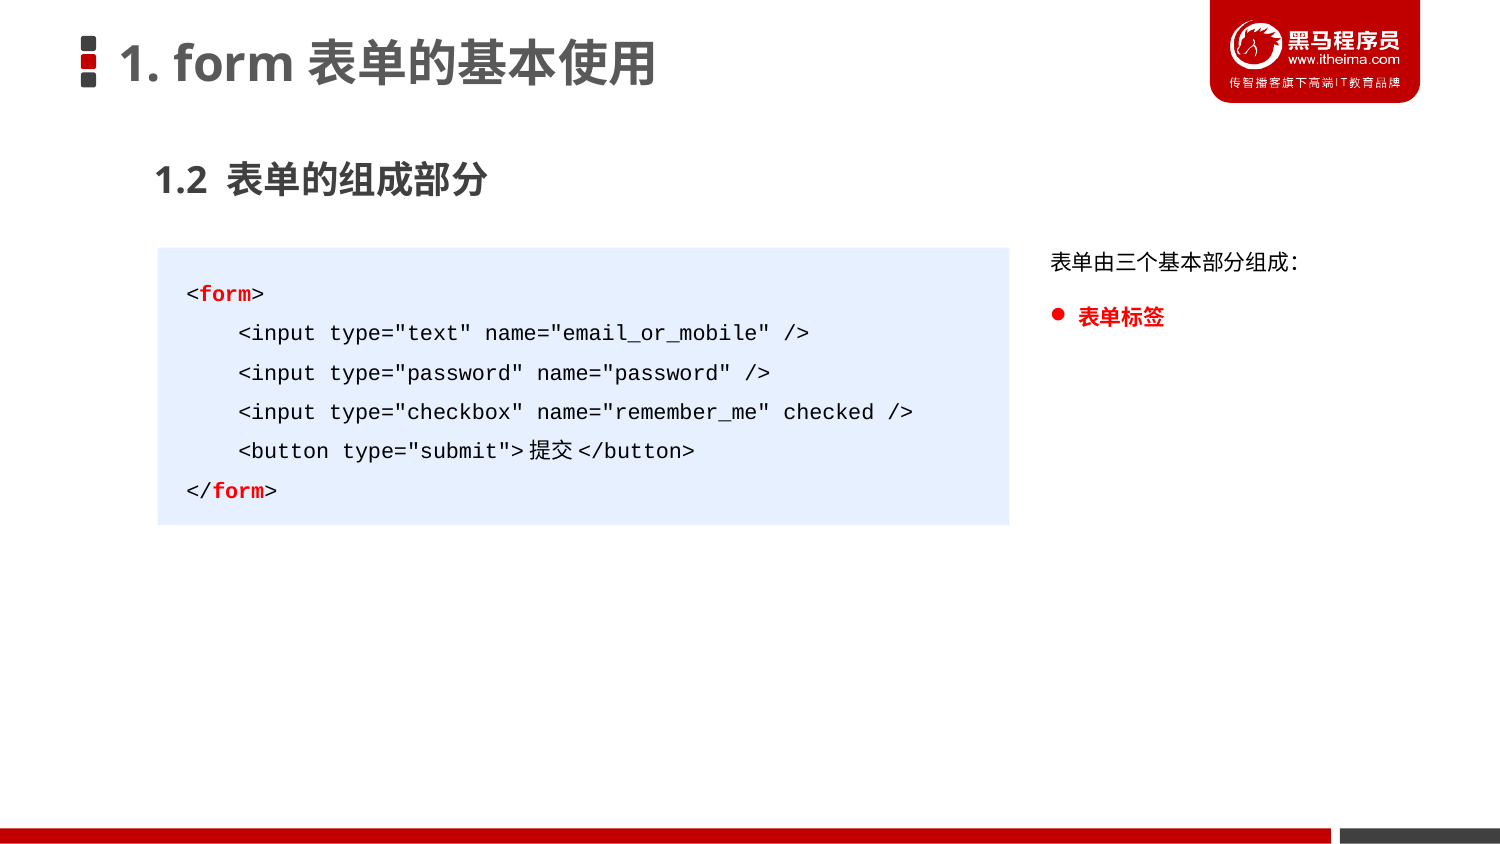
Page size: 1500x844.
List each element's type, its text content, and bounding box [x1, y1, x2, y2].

picture [1211, 11, 1419, 97]
title 1. form表单的基本使用 [103, 0, 1209, 130]
list 1.2 表单的组成部分 [139, 153, 1209, 243]
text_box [157, 247, 1036, 525]
list 表单由三个基本部分组成： 表单标签 [1035, 228, 1343, 635]
